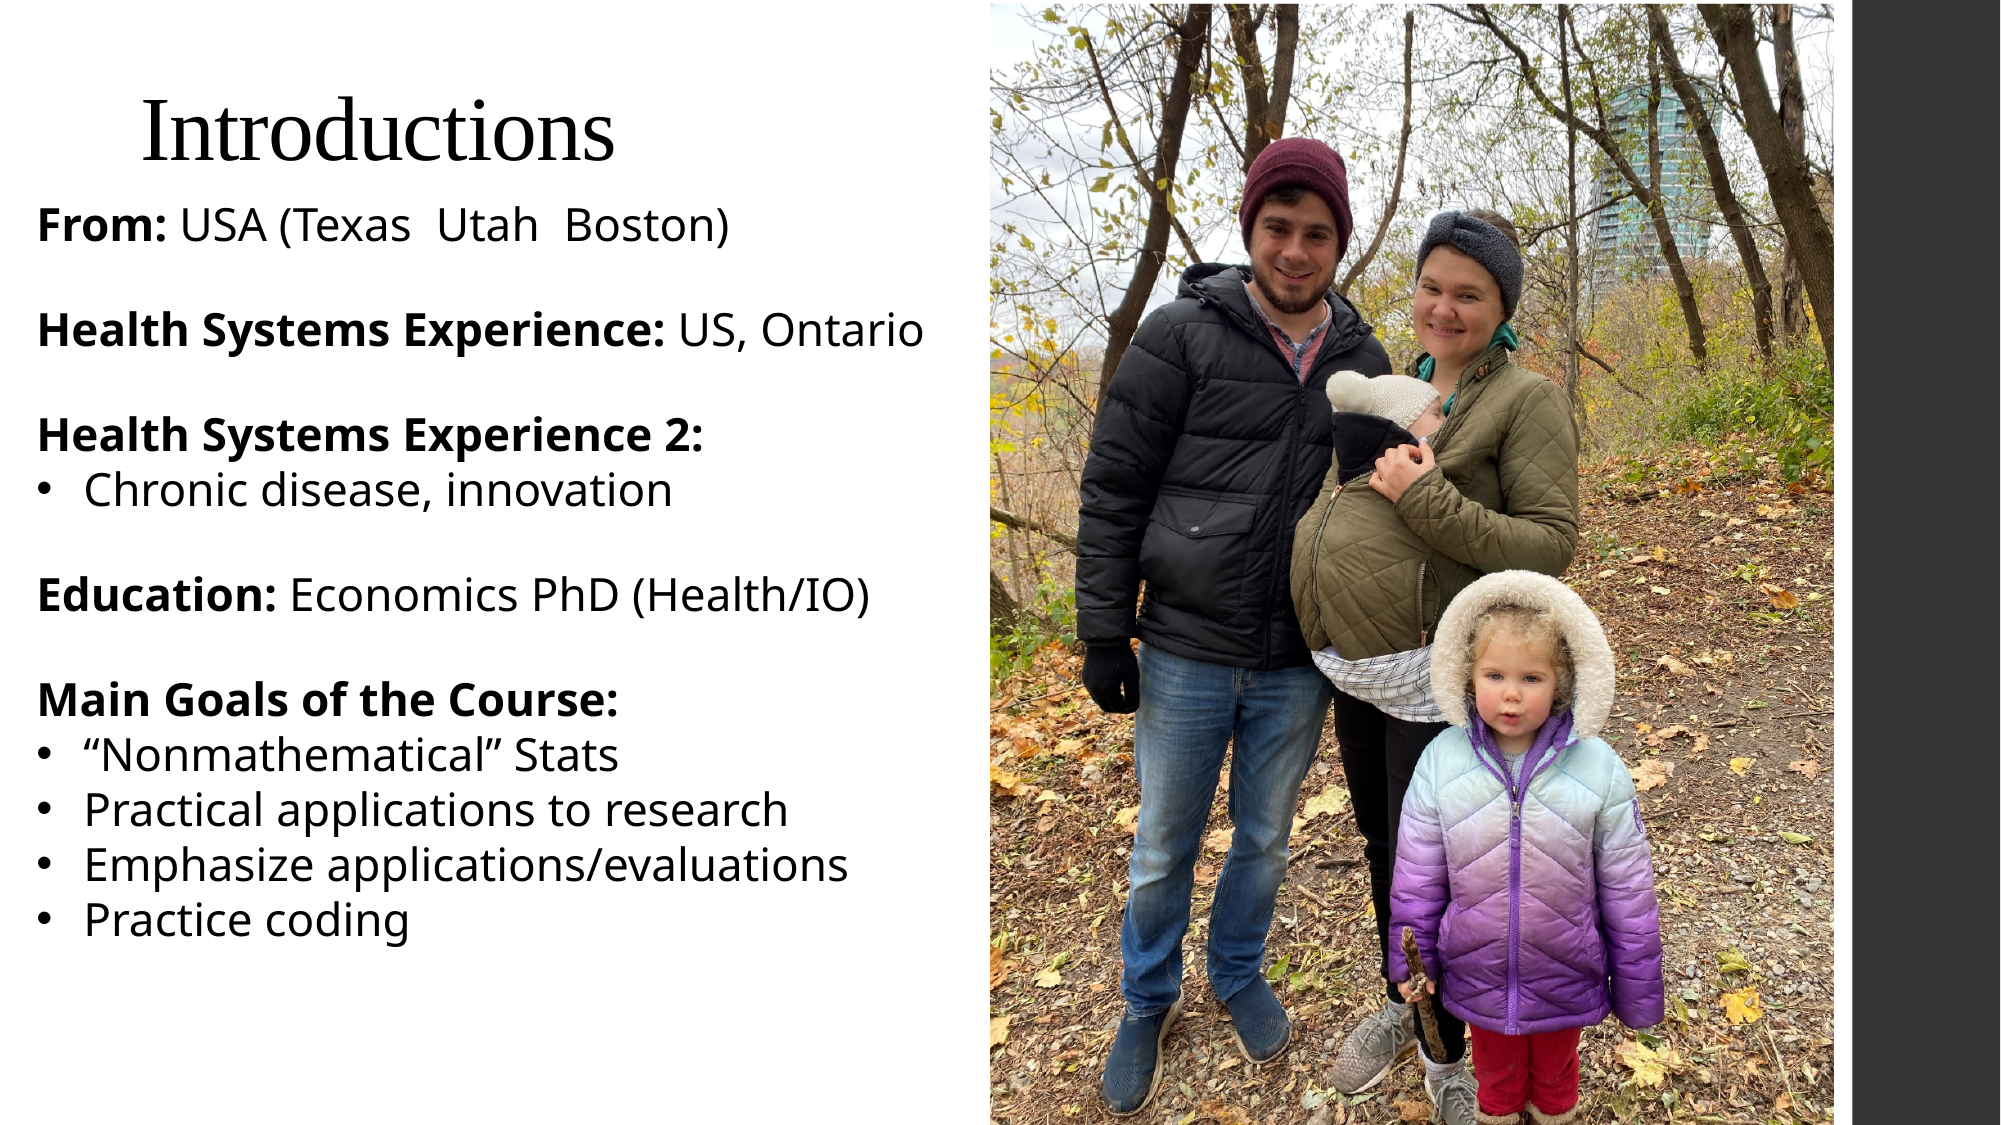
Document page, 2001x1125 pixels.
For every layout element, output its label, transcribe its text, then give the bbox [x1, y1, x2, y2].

title Introductions [125, 60, 990, 188]
picture [848, 5, 1974, 1125]
